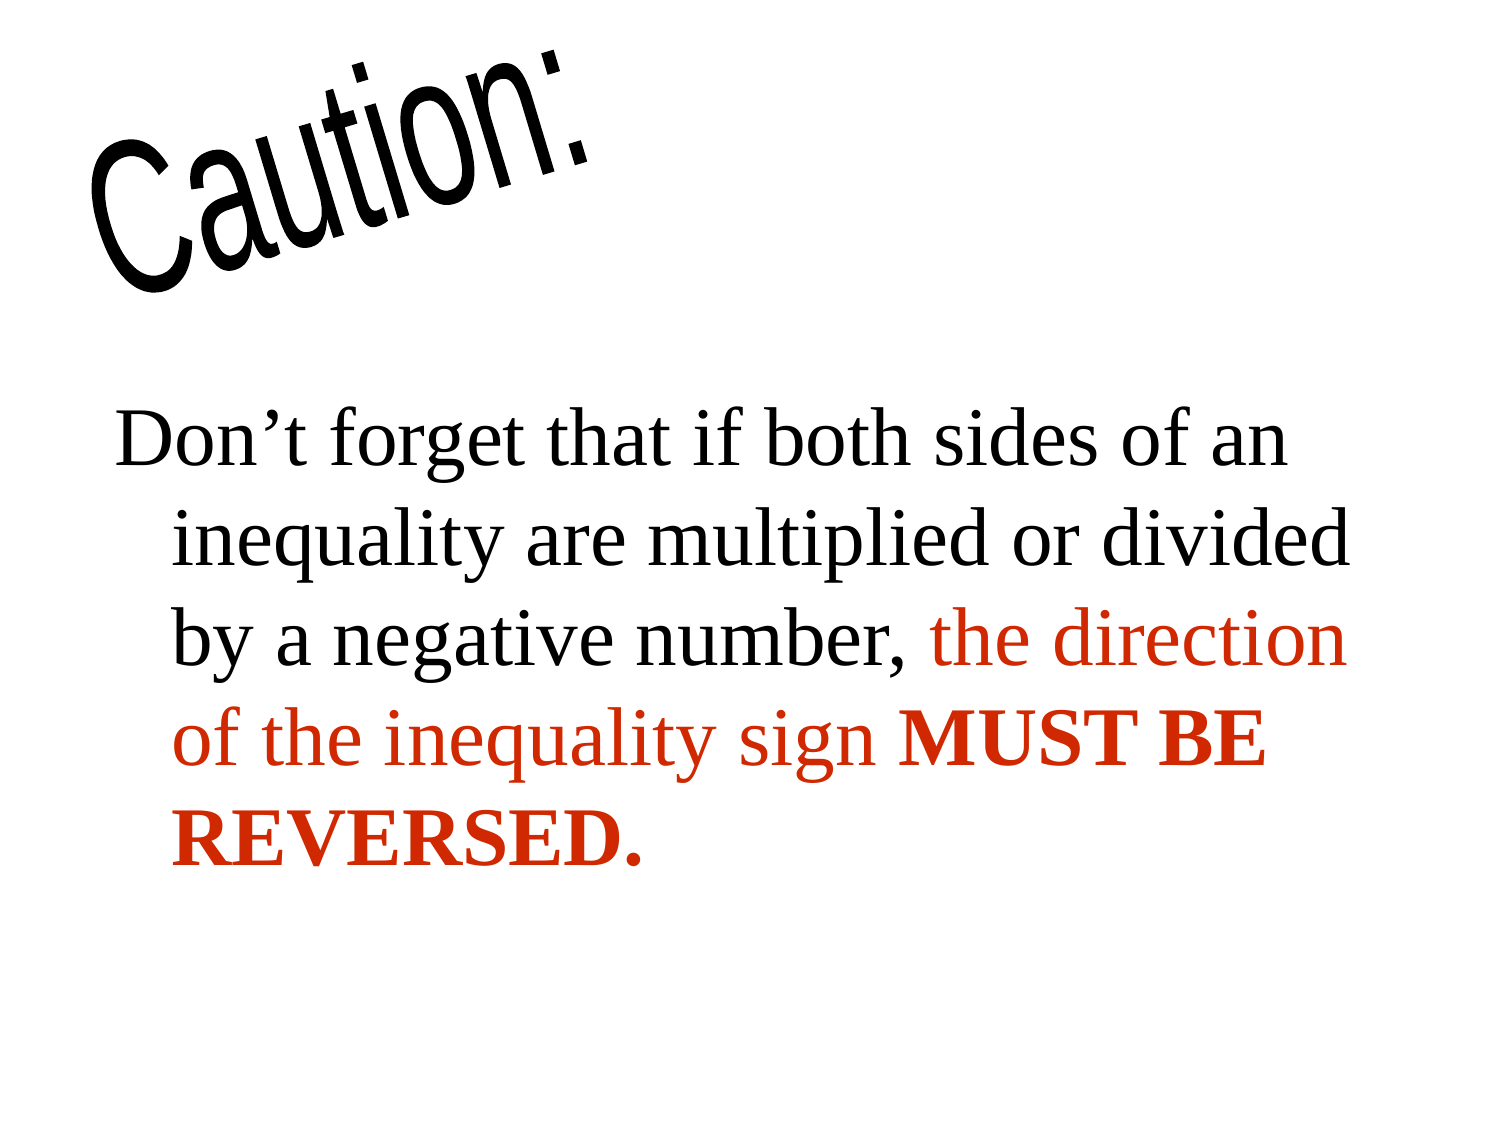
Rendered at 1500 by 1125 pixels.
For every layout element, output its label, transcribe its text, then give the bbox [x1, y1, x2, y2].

list Don’t forget that if both sides of an inequality are multiplied or divided by a negative number, the direction of the inequality sign MUST BE REVERSED. [99, 375, 1375, 1050]
text_box [99, 99, 975, 215]
